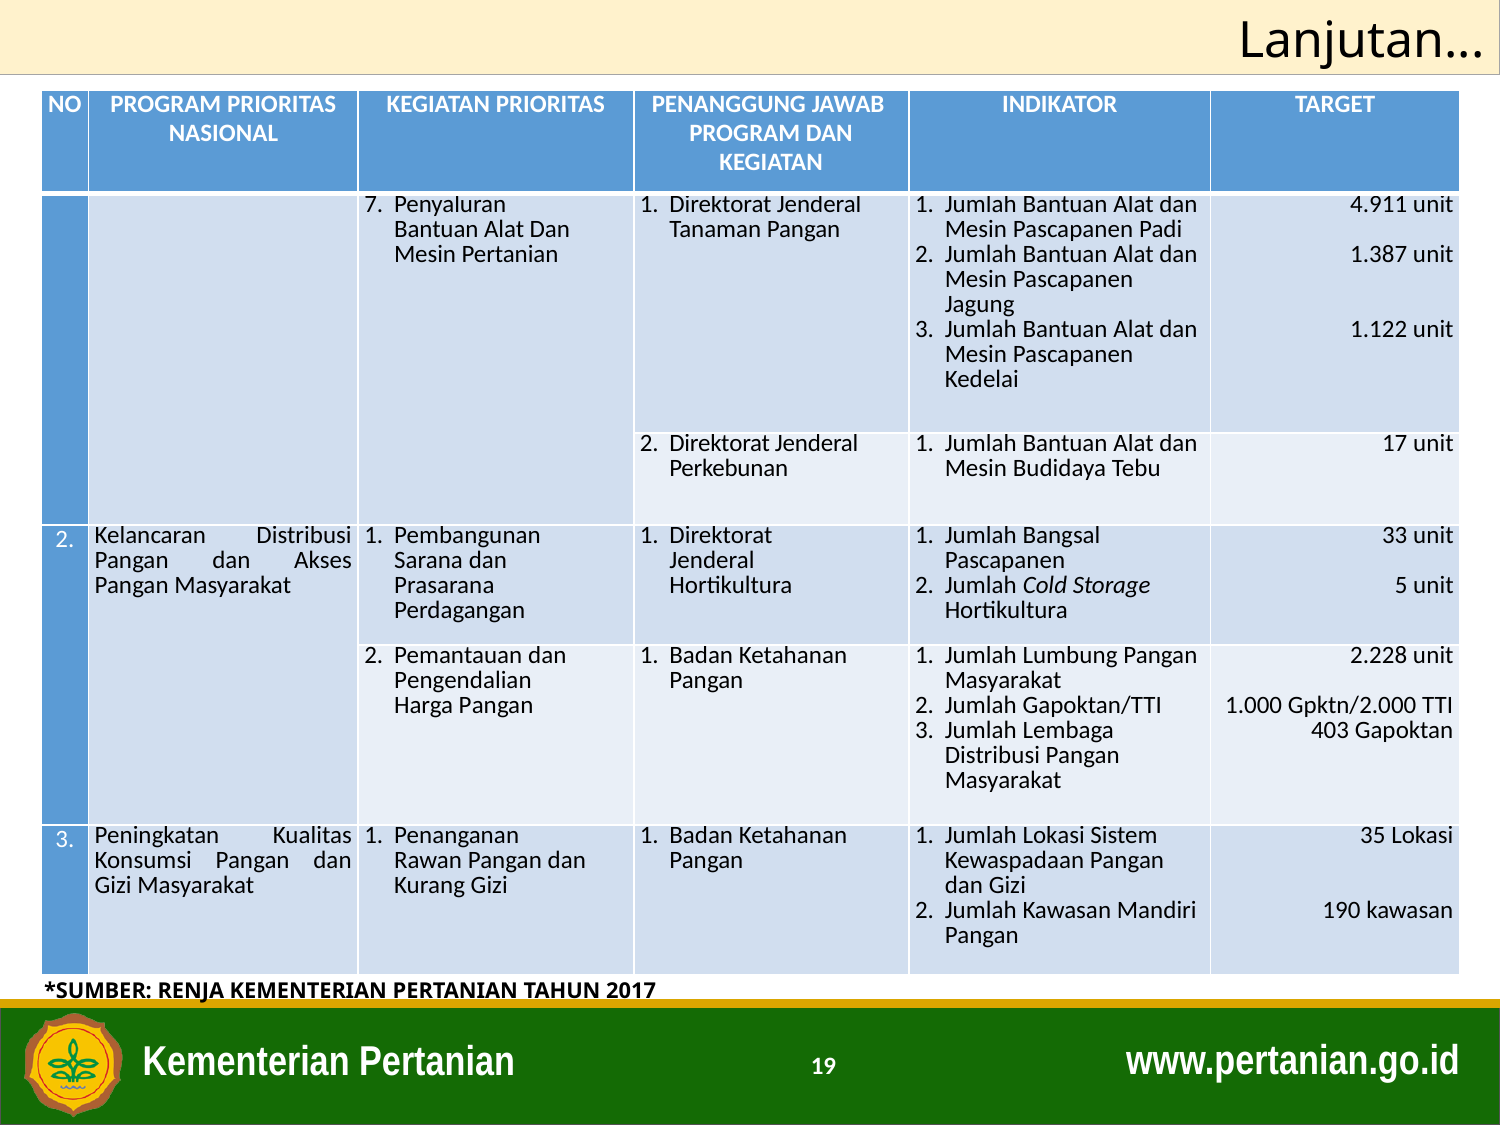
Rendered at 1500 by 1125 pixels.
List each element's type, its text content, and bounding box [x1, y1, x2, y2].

table_cell 33 unit 5 unit [1211, 526, 1459, 644]
table_cell Penyaluran Bantuan Alat Dan Mesin Pertanian [359, 196, 633, 524]
table_cell [89, 196, 357, 524]
table_cell 4.911 unit 1.387 unit 1.122 unit [1211, 196, 1459, 432]
table_header PROGRAM PRIORITAS NASIONAL [89, 91, 357, 191]
table_cell [42, 196, 88, 524]
table_cell Jumlah Lumbung Pangan Masyarakat Jumlah Gapoktan/TTI Jumlah Lembaga Distribusi Pangan Masyarakat [910, 646, 1210, 824]
table_cell Peningkatan Kualitas Konsumsi Pangan dan Gizi Masyarakat [89, 826, 357, 969]
table_cell Pembangunan Sarana dan Prasarana Perdagangan [359, 526, 633, 644]
table_cell Penanganan Rawan Pangan dan Kurang Gizi [359, 826, 633, 969]
table_header TARGET [1211, 91, 1459, 191]
table_cell Jumlah Bangsal Pascapanen Jumlah Cold Storage Hortikultura [910, 526, 1210, 644]
table_cell Direktorat Jenderal Hortikultura [635, 526, 908, 644]
table_cell Direktorat Jenderal Perkebunan [635, 434, 908, 524]
table_cell 3. [42, 826, 88, 969]
table_header PENANGGUNG JAWAB PROGRAM DAN KEGIATAN [635, 91, 908, 191]
table_header INDIKATOR [910, 91, 1210, 191]
slide_number 19 [513, 1034, 852, 1095]
table_cell 17 unit [1211, 434, 1459, 524]
table_header NO [42, 91, 88, 191]
picture [15, 1008, 128, 1124]
table_cell 35 Lokasi 190 kawasan [1211, 826, 1459, 974]
table_cell Jumlah Lokasi Sistem Kewaspadaan Pangan dan Gizi Jumlah Kawasan Mandiri Pangan [910, 826, 1210, 969]
text_box *SUMBER: RENJA KEMENTERIAN PERTANIAN TAHUN 2017 [29, 969, 1388, 1011]
table_cell Jumlah Bantuan Alat dan Mesin Budidaya Tebu [910, 434, 1210, 524]
table_header KEGIATAN PRIORITAS [359, 91, 633, 191]
table_cell 2. [42, 526, 88, 824]
table_cell Jumlah Bantuan Alat dan Mesin Pascapanen Padi Jumlah Bantuan Alat dan Mesin Pascapanen Jagung Jumlah Bantuan Alat dan Mesin Pascapanen Kedelai [910, 196, 1210, 432]
table_cell 2.228 unit 1.000 Gpktn/2.000 TTI 403 Gapoktan [1211, 646, 1459, 824]
table_cell Kelancaran Distribusi Pangan dan Akses Pangan Masyarakat [89, 526, 357, 824]
table_cell Badan Ketahanan Pangan [635, 646, 908, 824]
text_box Lanjutan... [0, 0, 1500, 75]
table_cell Direktorat Jenderal Tanaman Pangan [635, 196, 908, 432]
table_cell Pemantauan dan Pengendalian Harga Pangan [359, 646, 633, 824]
table_cell Badan Ketahanan Pangan [635, 826, 908, 969]
